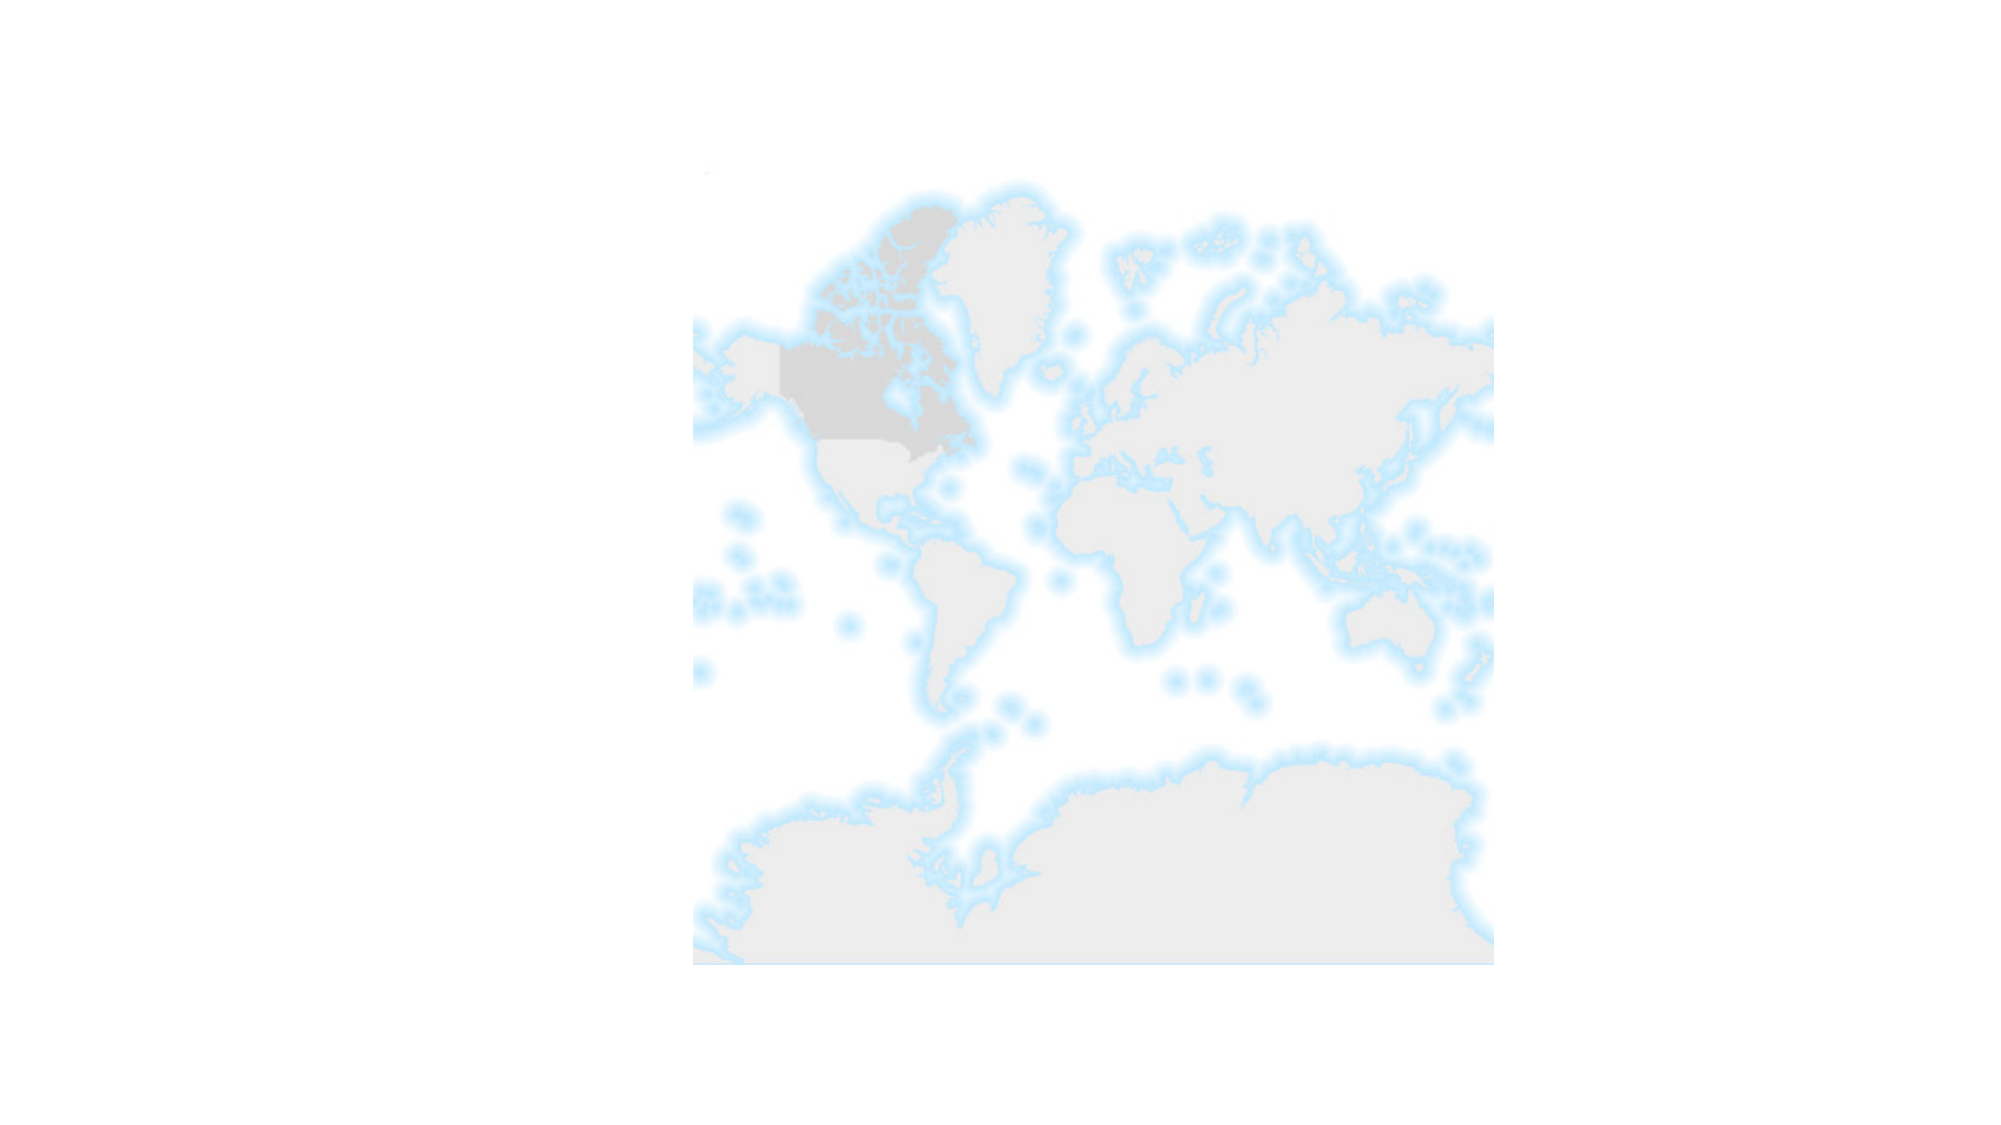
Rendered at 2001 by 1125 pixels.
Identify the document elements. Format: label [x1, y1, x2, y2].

picture [693, 164, 1494, 965]
